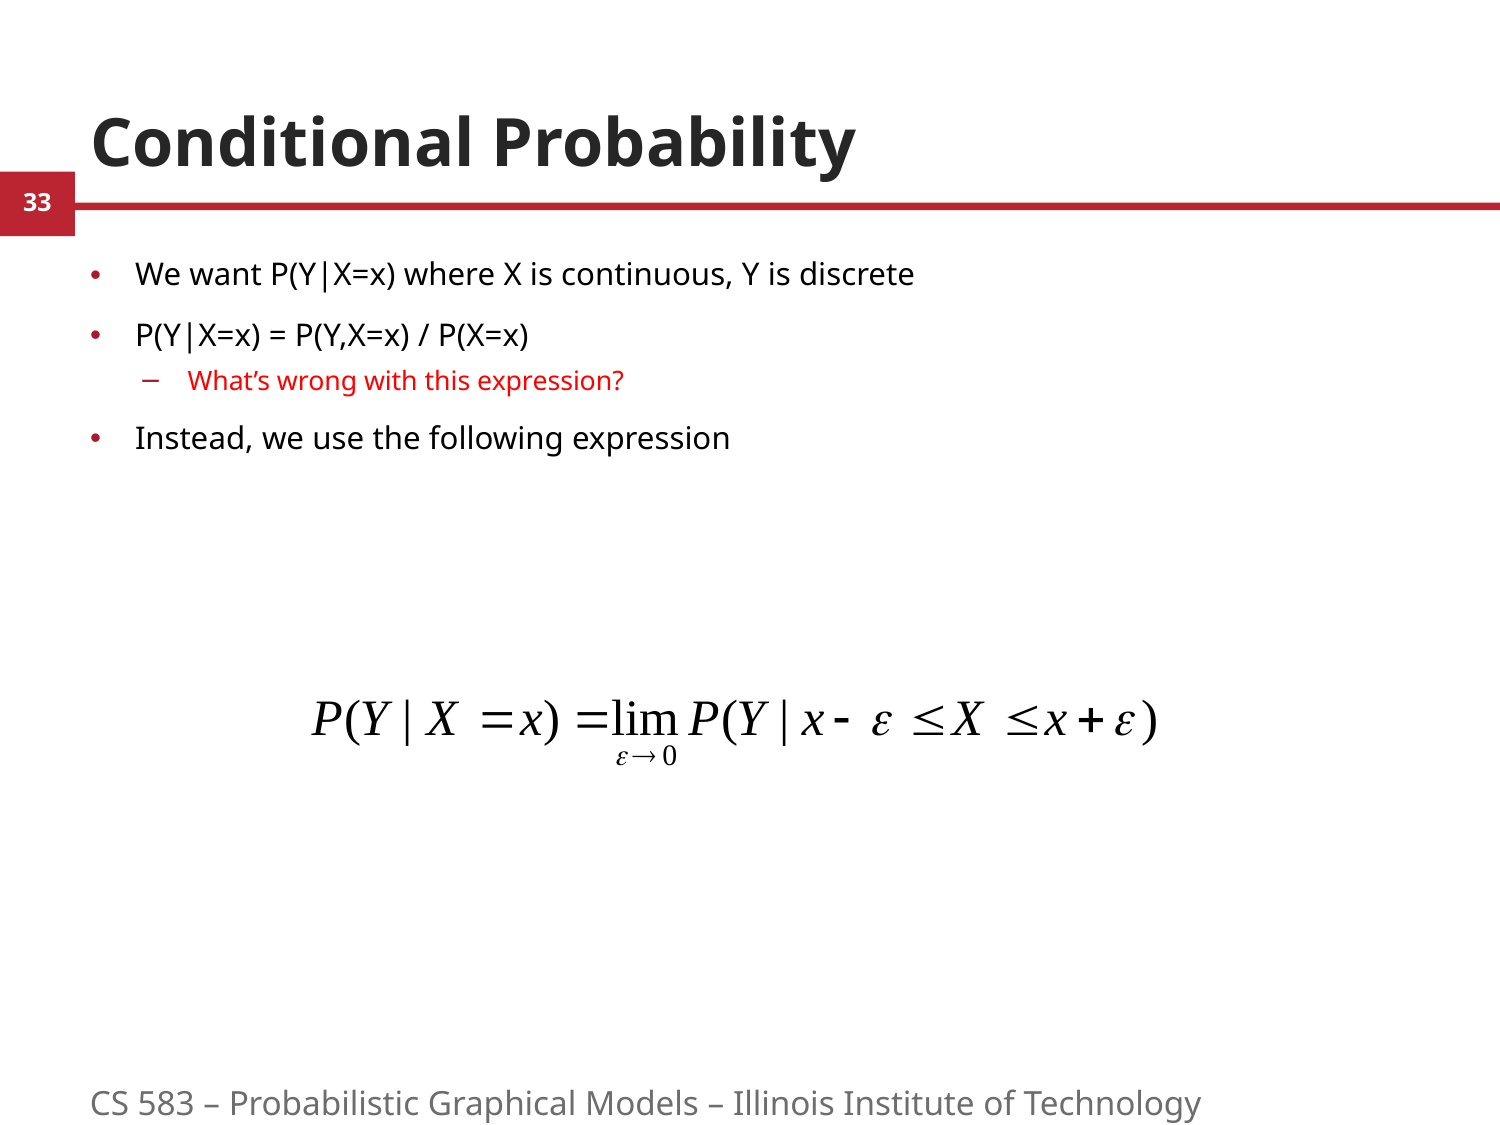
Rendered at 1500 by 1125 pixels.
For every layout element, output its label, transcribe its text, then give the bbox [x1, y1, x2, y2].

footer CS 583 – Probabilistic Graphical Models – Illinois Institute of Technology [75, 1074, 1438, 1125]
list We want P(Y|X=x) where X is continuous, Y is discrete P(Y|X=x) = P(Y,X=x) / P(X=x) What’s wrong with this expression? Instead, we use the following expression [75, 249, 1425, 1013]
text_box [301, 683, 1168, 779]
title Conditional Probability [75, 56, 1425, 188]
